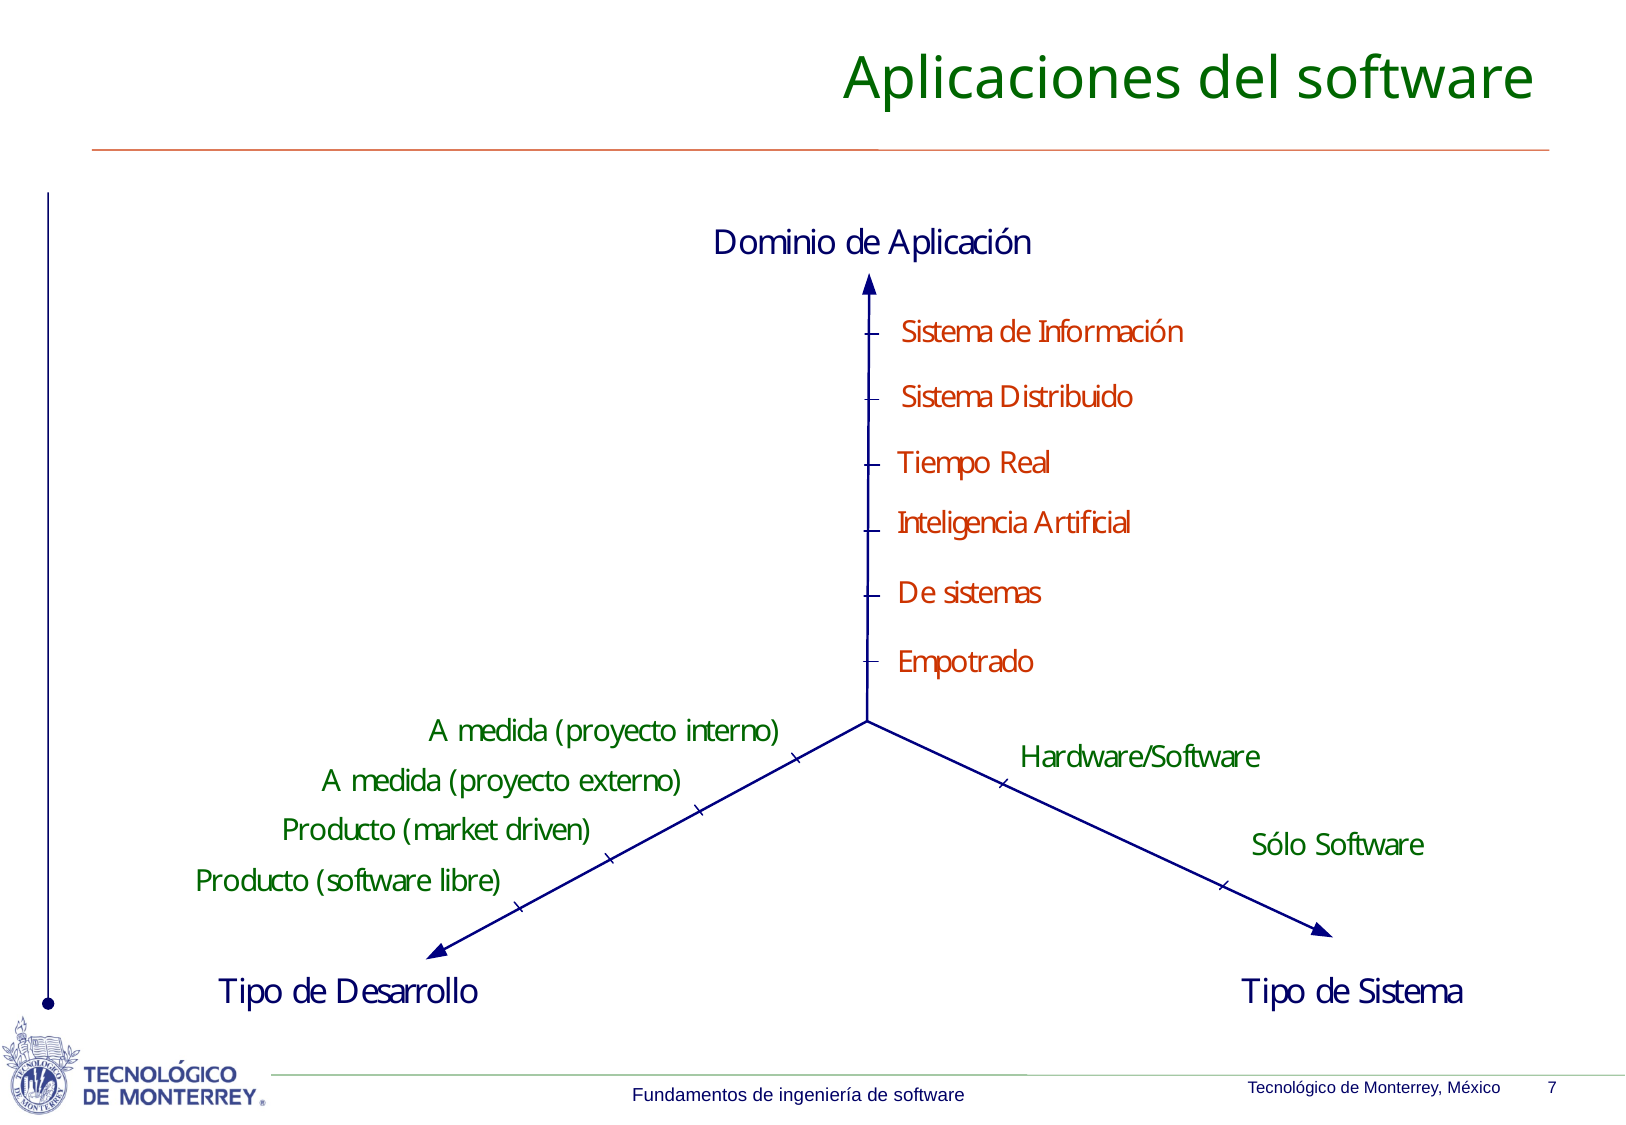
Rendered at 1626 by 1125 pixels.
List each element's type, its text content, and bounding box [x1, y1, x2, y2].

title Aplicaciones del software [99, 12, 1550, 138]
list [162, 220, 1487, 1017]
picture [0, 1014, 271, 1116]
